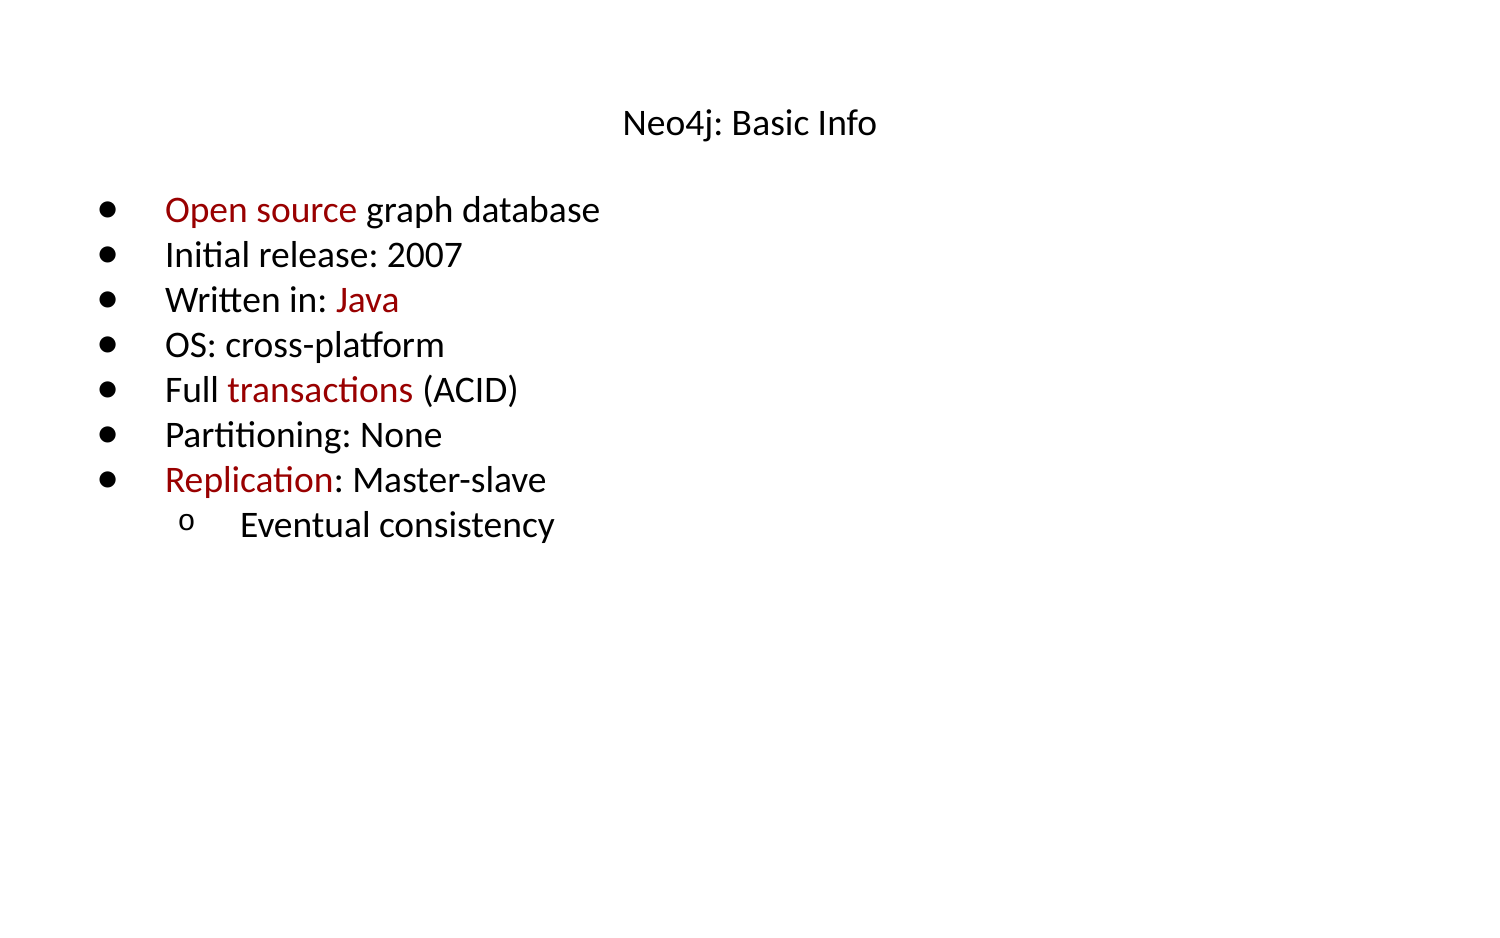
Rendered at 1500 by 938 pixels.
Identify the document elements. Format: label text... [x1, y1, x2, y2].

title Neo4j: Basic Info [74, 37, 1426, 159]
list Open source graph database Initial release: 2007 Written in: Java OS: cross-platform Full transactions (ACID) Partitioning: None Replication: Master-slave Eventual consistency [74, 169, 1426, 899]
